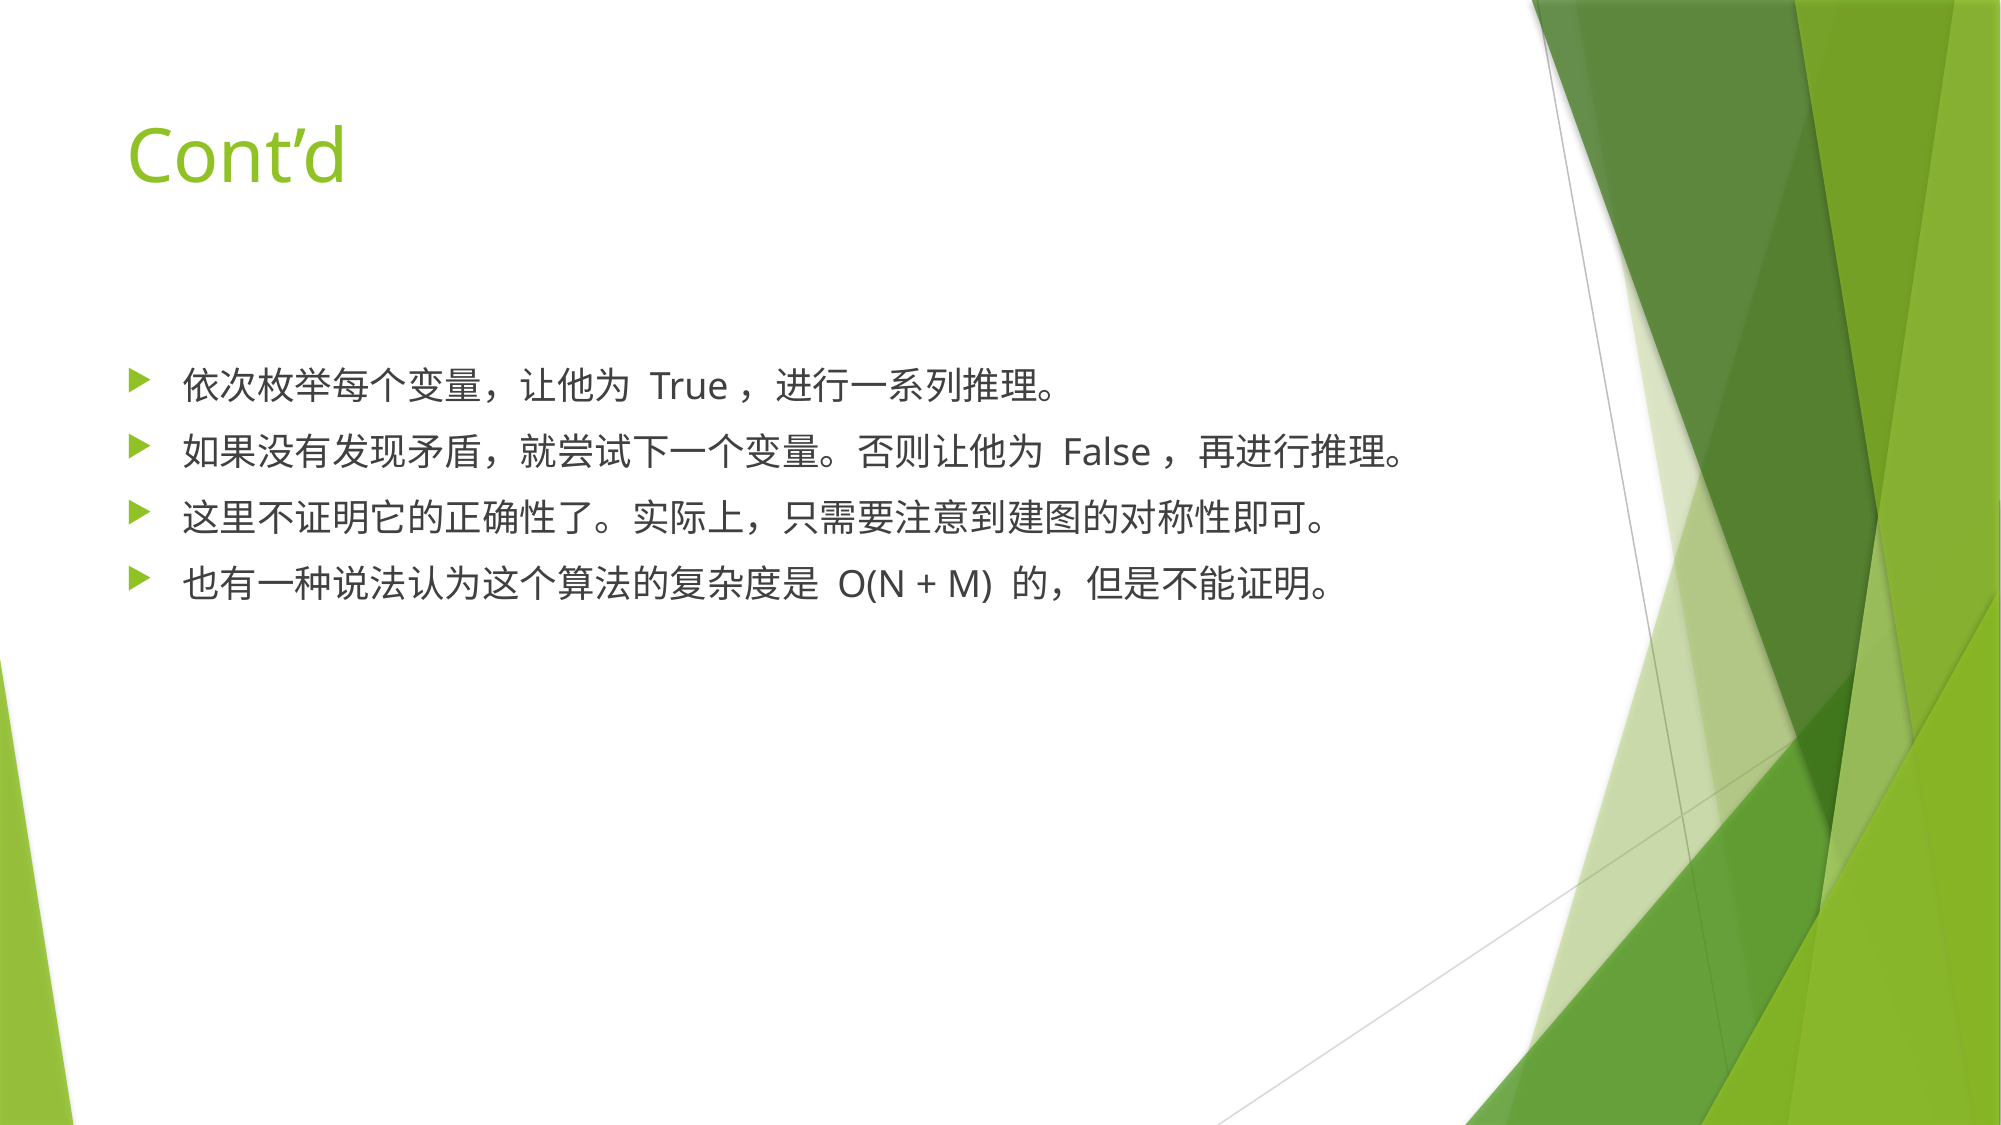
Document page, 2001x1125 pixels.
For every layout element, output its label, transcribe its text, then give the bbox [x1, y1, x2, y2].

list 依次枚举每个变量，让他为 True，进行一系列推理。 如果没有发现矛盾，就尝试下一个变量。否则让他为 False，再进行推理。 这里不证明它的正确性了。实际上，只需要注意到建图的对称性即可。 也有一种说法认为这个算法的复杂度是 O(N + M) 的，但是不能证明。 [111, 354, 1522, 992]
title Cont’d [111, 99, 1522, 317]
